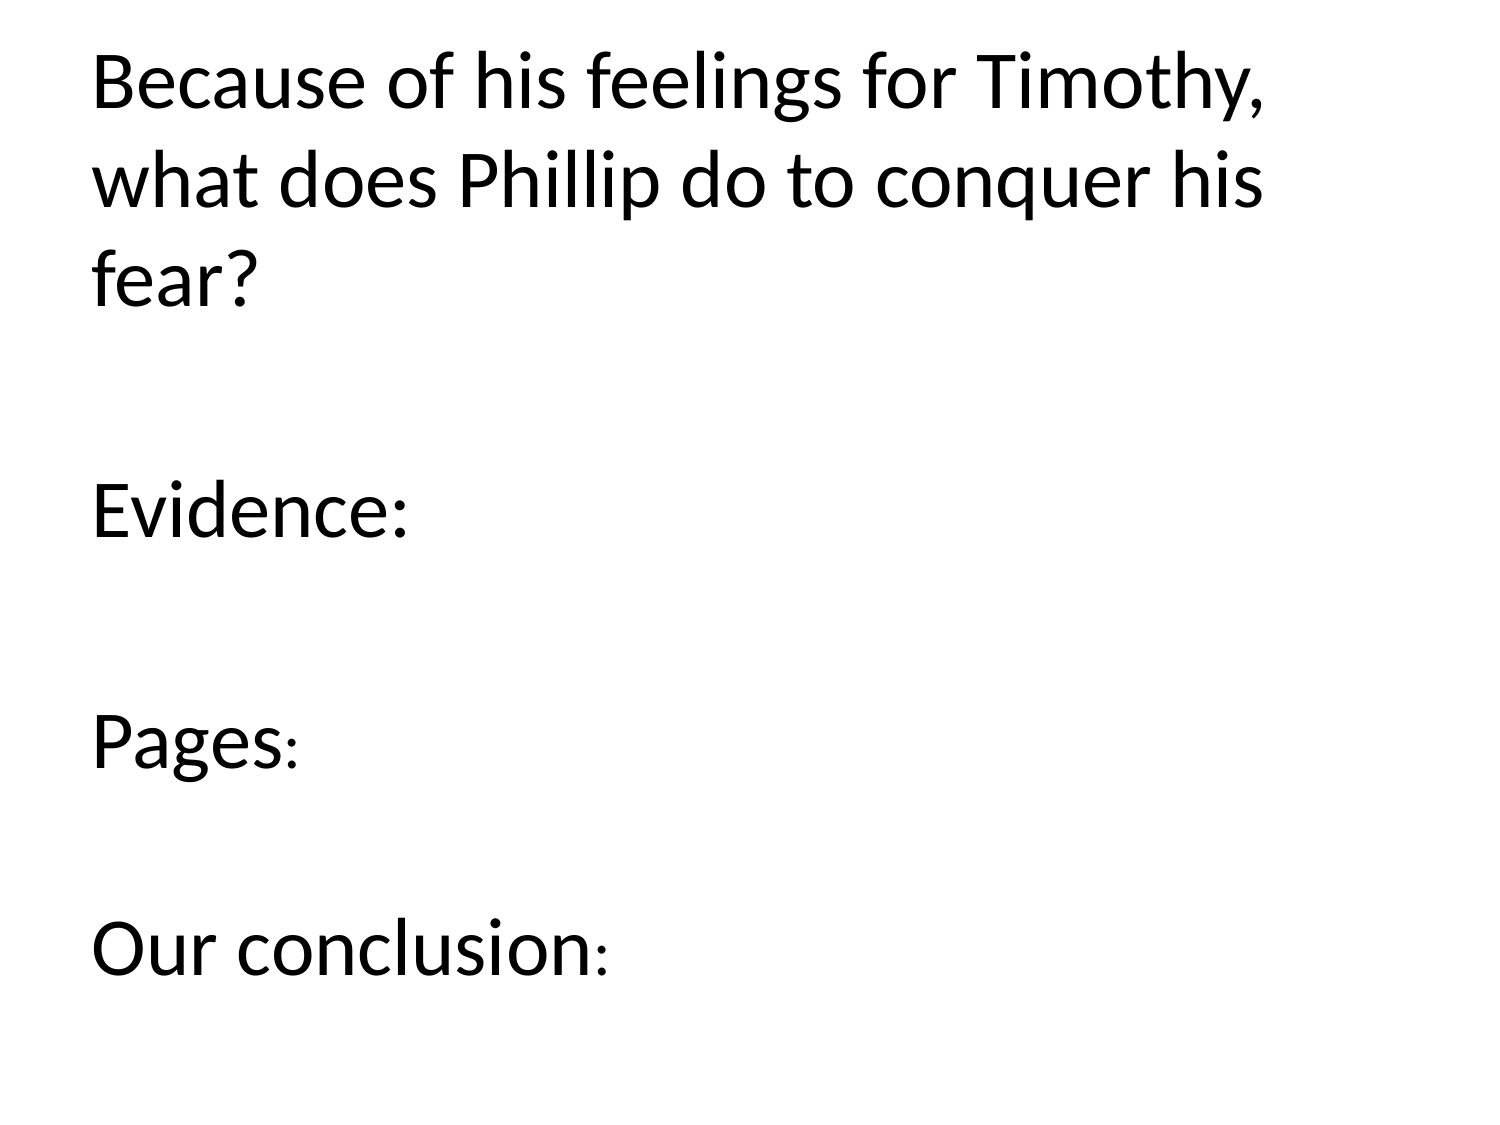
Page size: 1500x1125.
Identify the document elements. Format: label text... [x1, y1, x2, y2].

list Because of his feelings for Timothy, what does Phillip do to conquer his fear? Evidence: Pages: Our conclusion: [76, 19, 1425, 1005]
